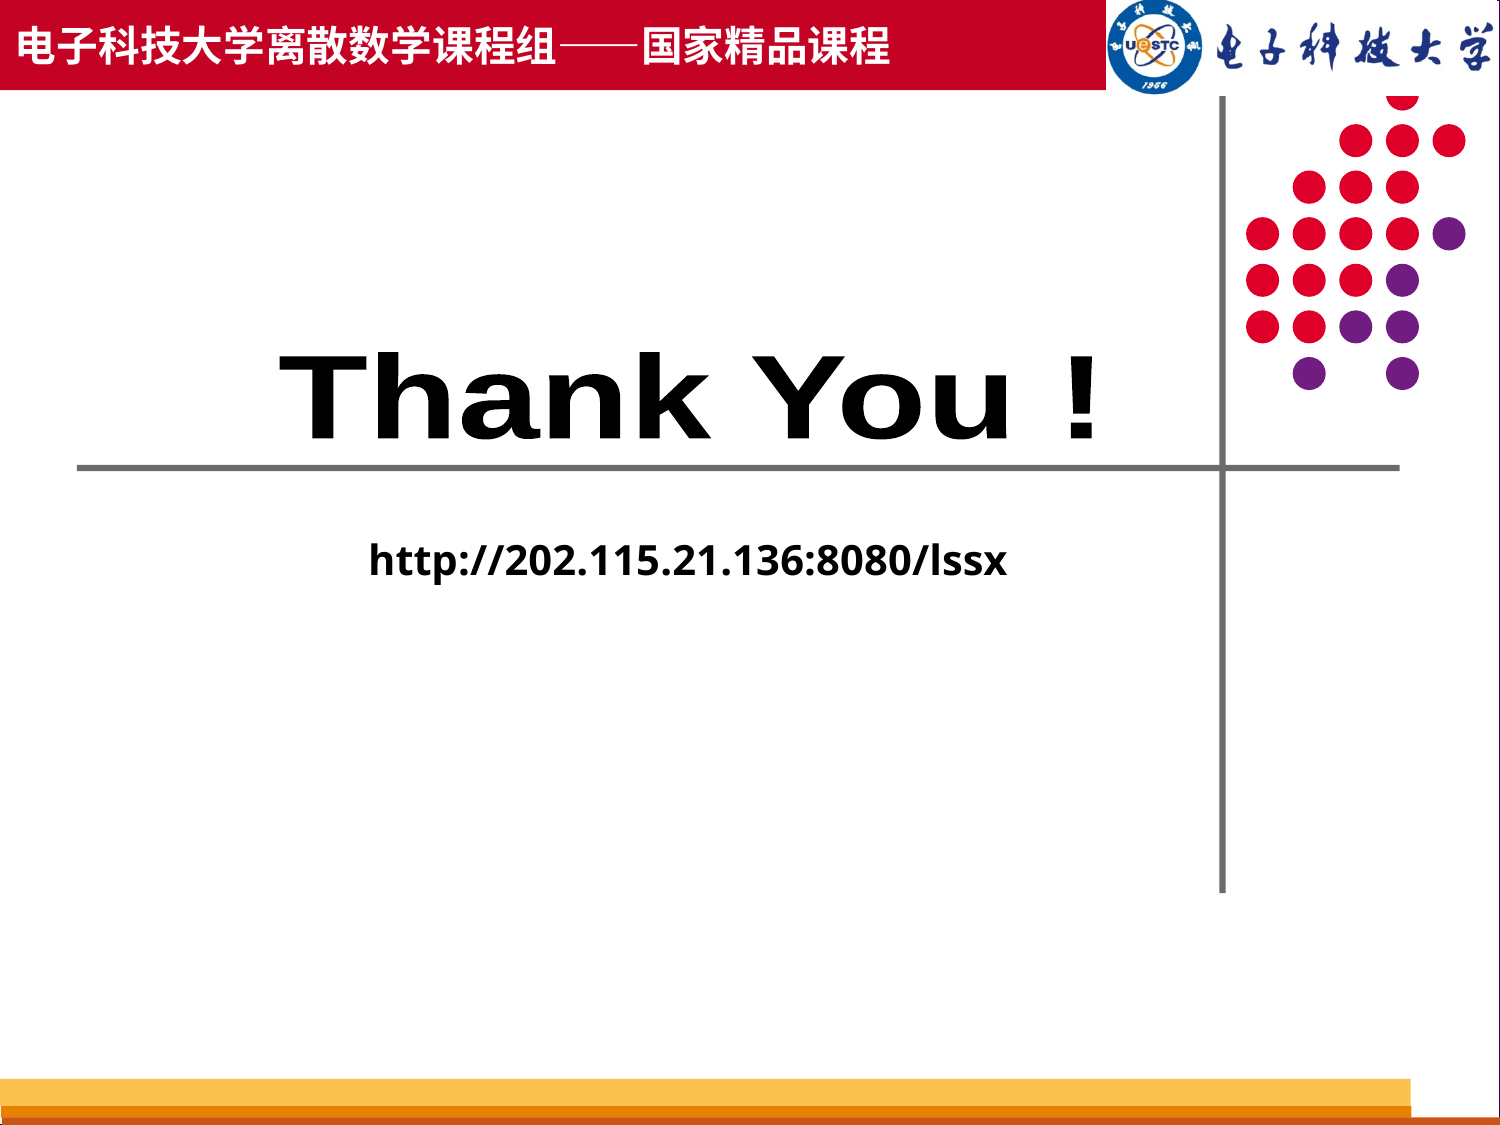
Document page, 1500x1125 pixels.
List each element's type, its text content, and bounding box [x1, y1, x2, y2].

picture [1106, 0, 1497, 96]
subtitle http://202.115.21.136:8080/lssx/ [253, 515, 1140, 579]
